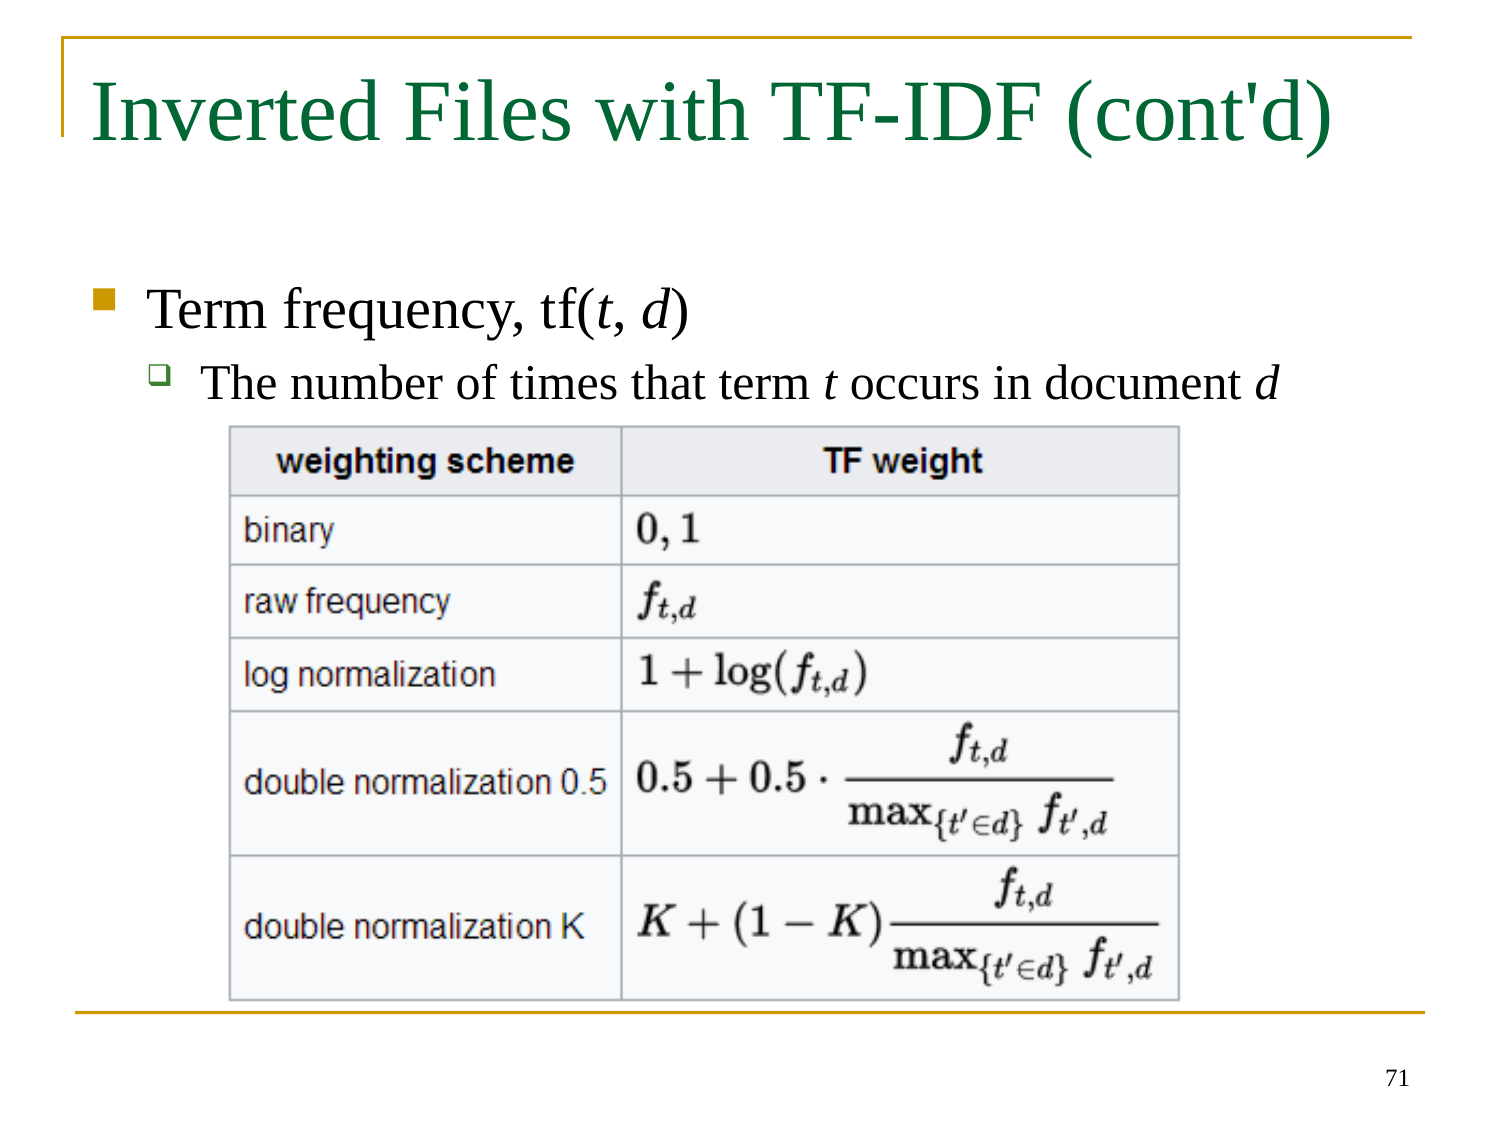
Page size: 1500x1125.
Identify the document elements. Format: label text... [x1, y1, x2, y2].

picture [224, 424, 1187, 1006]
list Term frequency, tf(t, d) The number of times that term t occurs in document d [75, 262, 1425, 1006]
slide_number 71 [1074, 1024, 1425, 1100]
title Inverted Files with TF-IDF (cont'd) [75, 45, 1425, 233]
